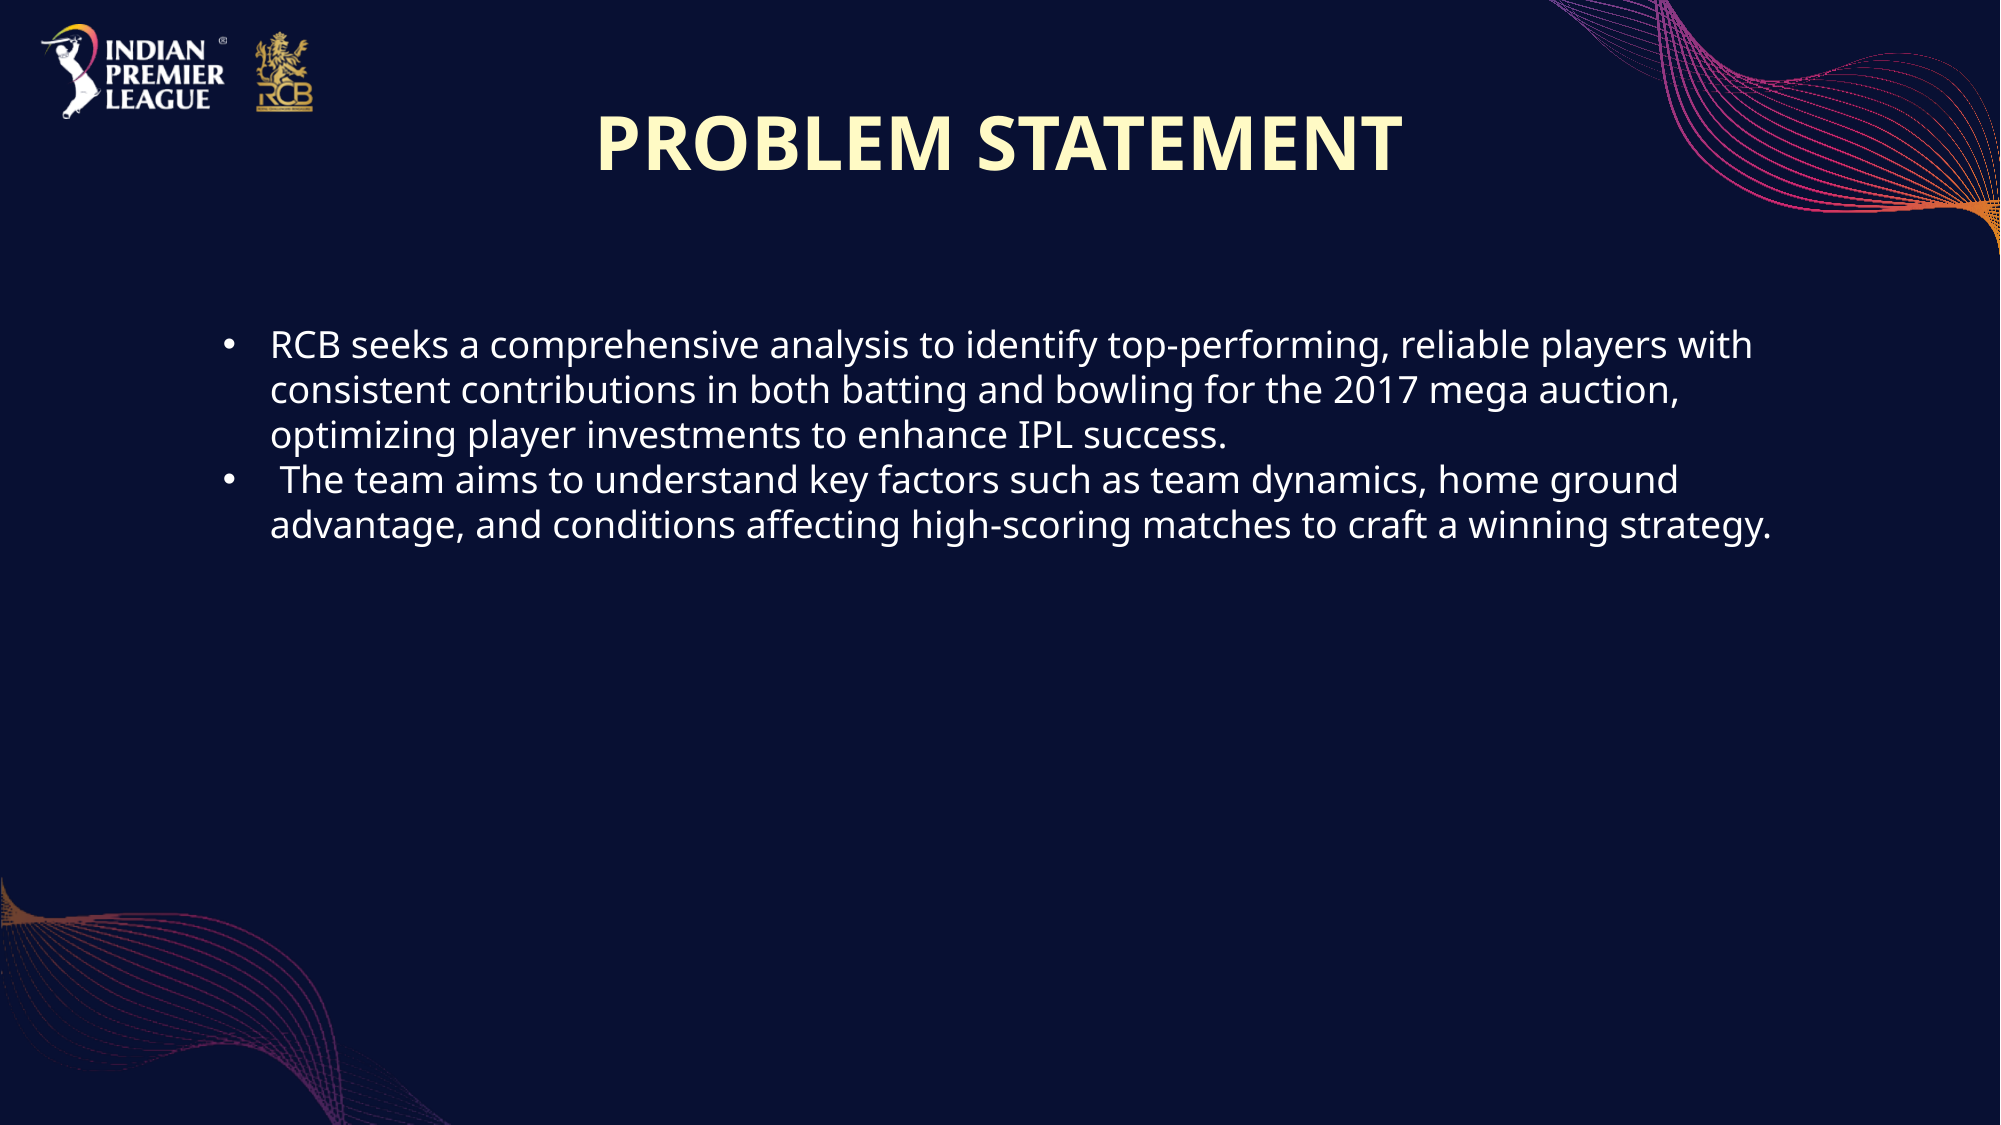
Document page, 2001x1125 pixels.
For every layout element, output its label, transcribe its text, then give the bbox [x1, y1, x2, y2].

text_box PROBLEM STATEMENT [0, 88, 1548, 193]
picture [1548, 0, 2000, 257]
picture [36, 23, 360, 120]
text_box RCB seeks a comprehensive analysis to identify top-performing, reliable players with consistent contributions in both batting and bowling for the 2017 mega auction, optimizing player investments to enhance IPL success. The team aims to understand key factors such as team dynamics, home ground advantage, and conditions affecting high-scoring matches to craft a winning strategy. [208, 313, 1804, 554]
picture [0, 867, 452, 1125]
